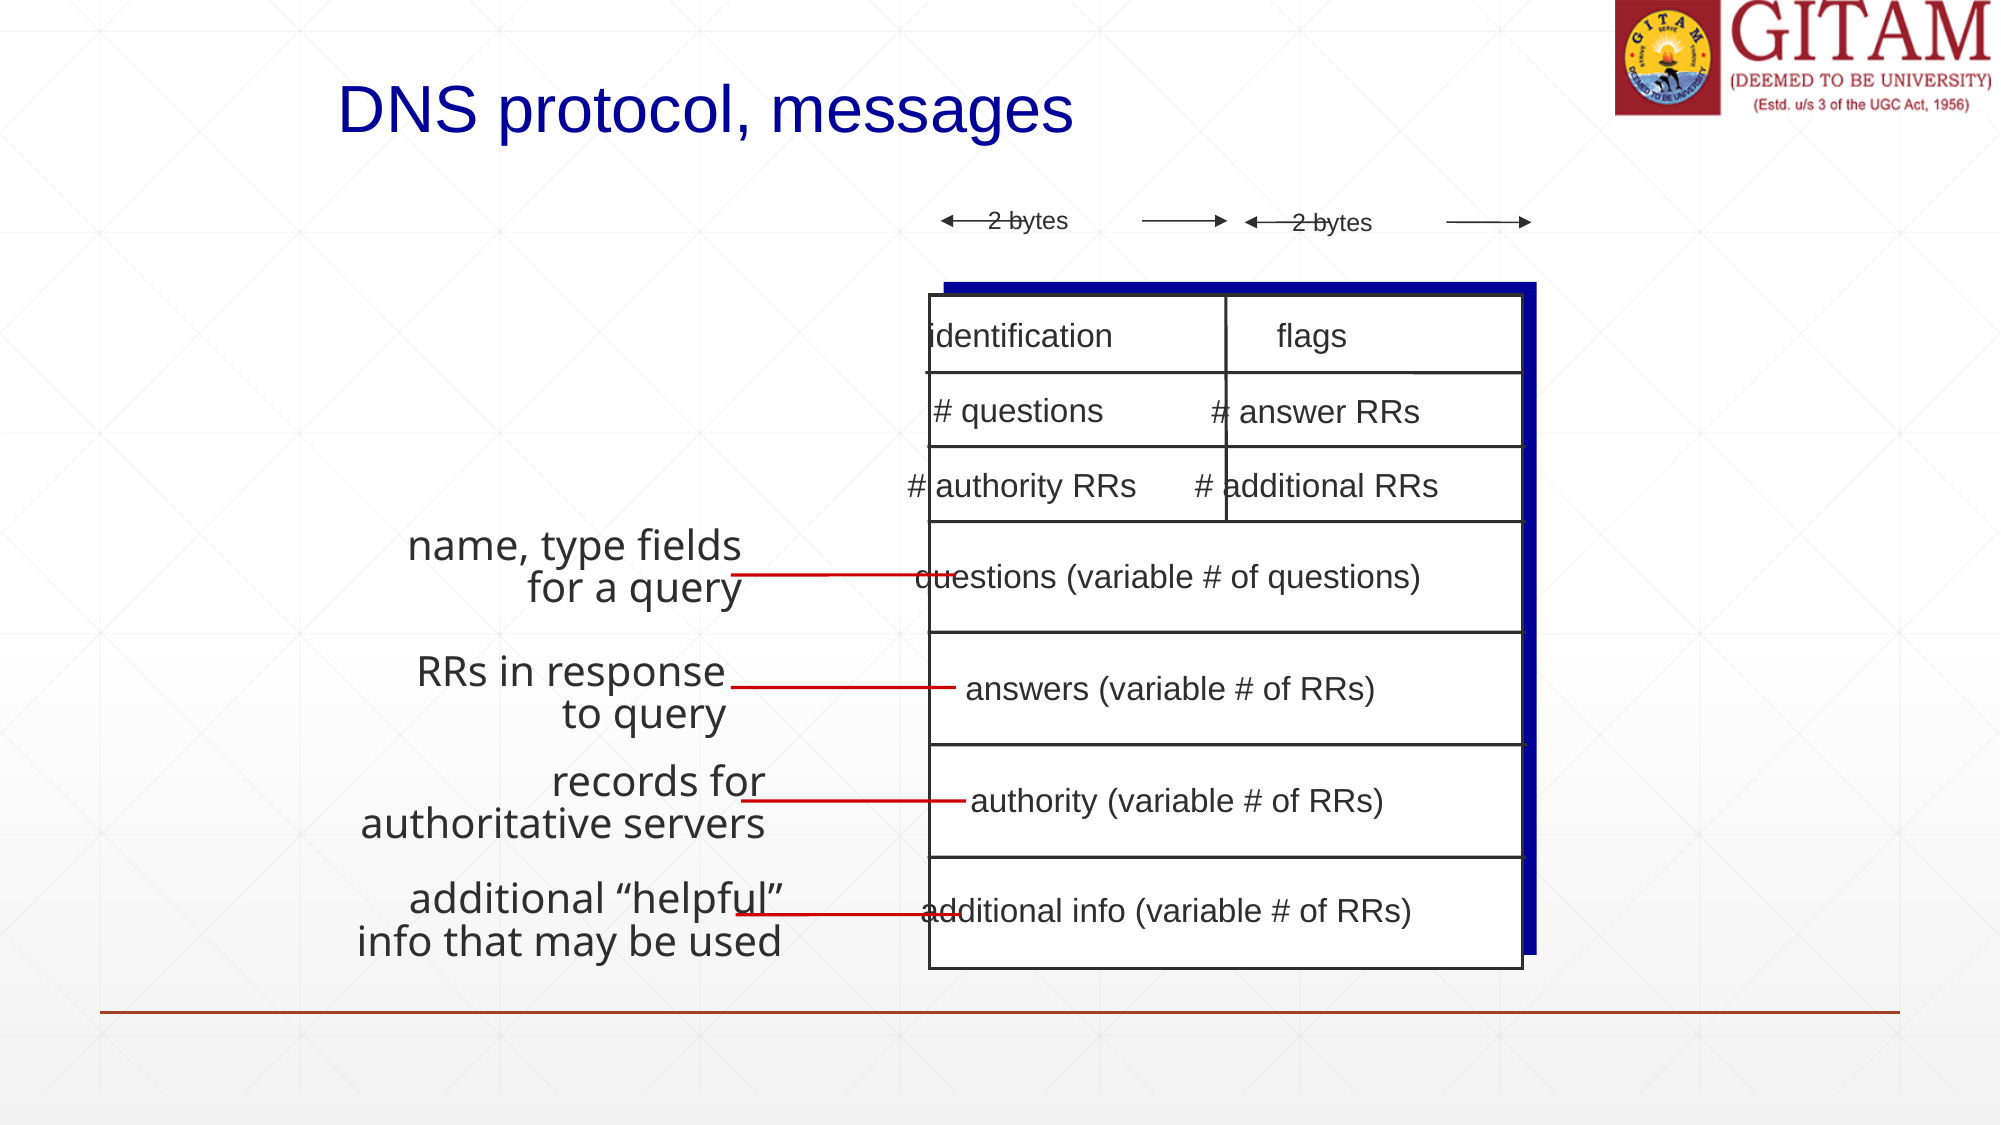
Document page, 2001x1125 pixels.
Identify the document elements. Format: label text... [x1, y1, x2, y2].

picture [1615, 0, 2000, 118]
text_box RRs in response to query [385, 644, 741, 745]
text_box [925, 281, 1537, 969]
text_box name, type fields for a query [392, 518, 758, 619]
text_box records for authoritative servers [345, 754, 781, 855]
text_box additional “helpful” info that may be used [341, 872, 798, 972]
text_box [1244, 198, 1532, 244]
text_box DNS protocol, messages [323, 35, 1599, 177]
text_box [940, 197, 1228, 243]
